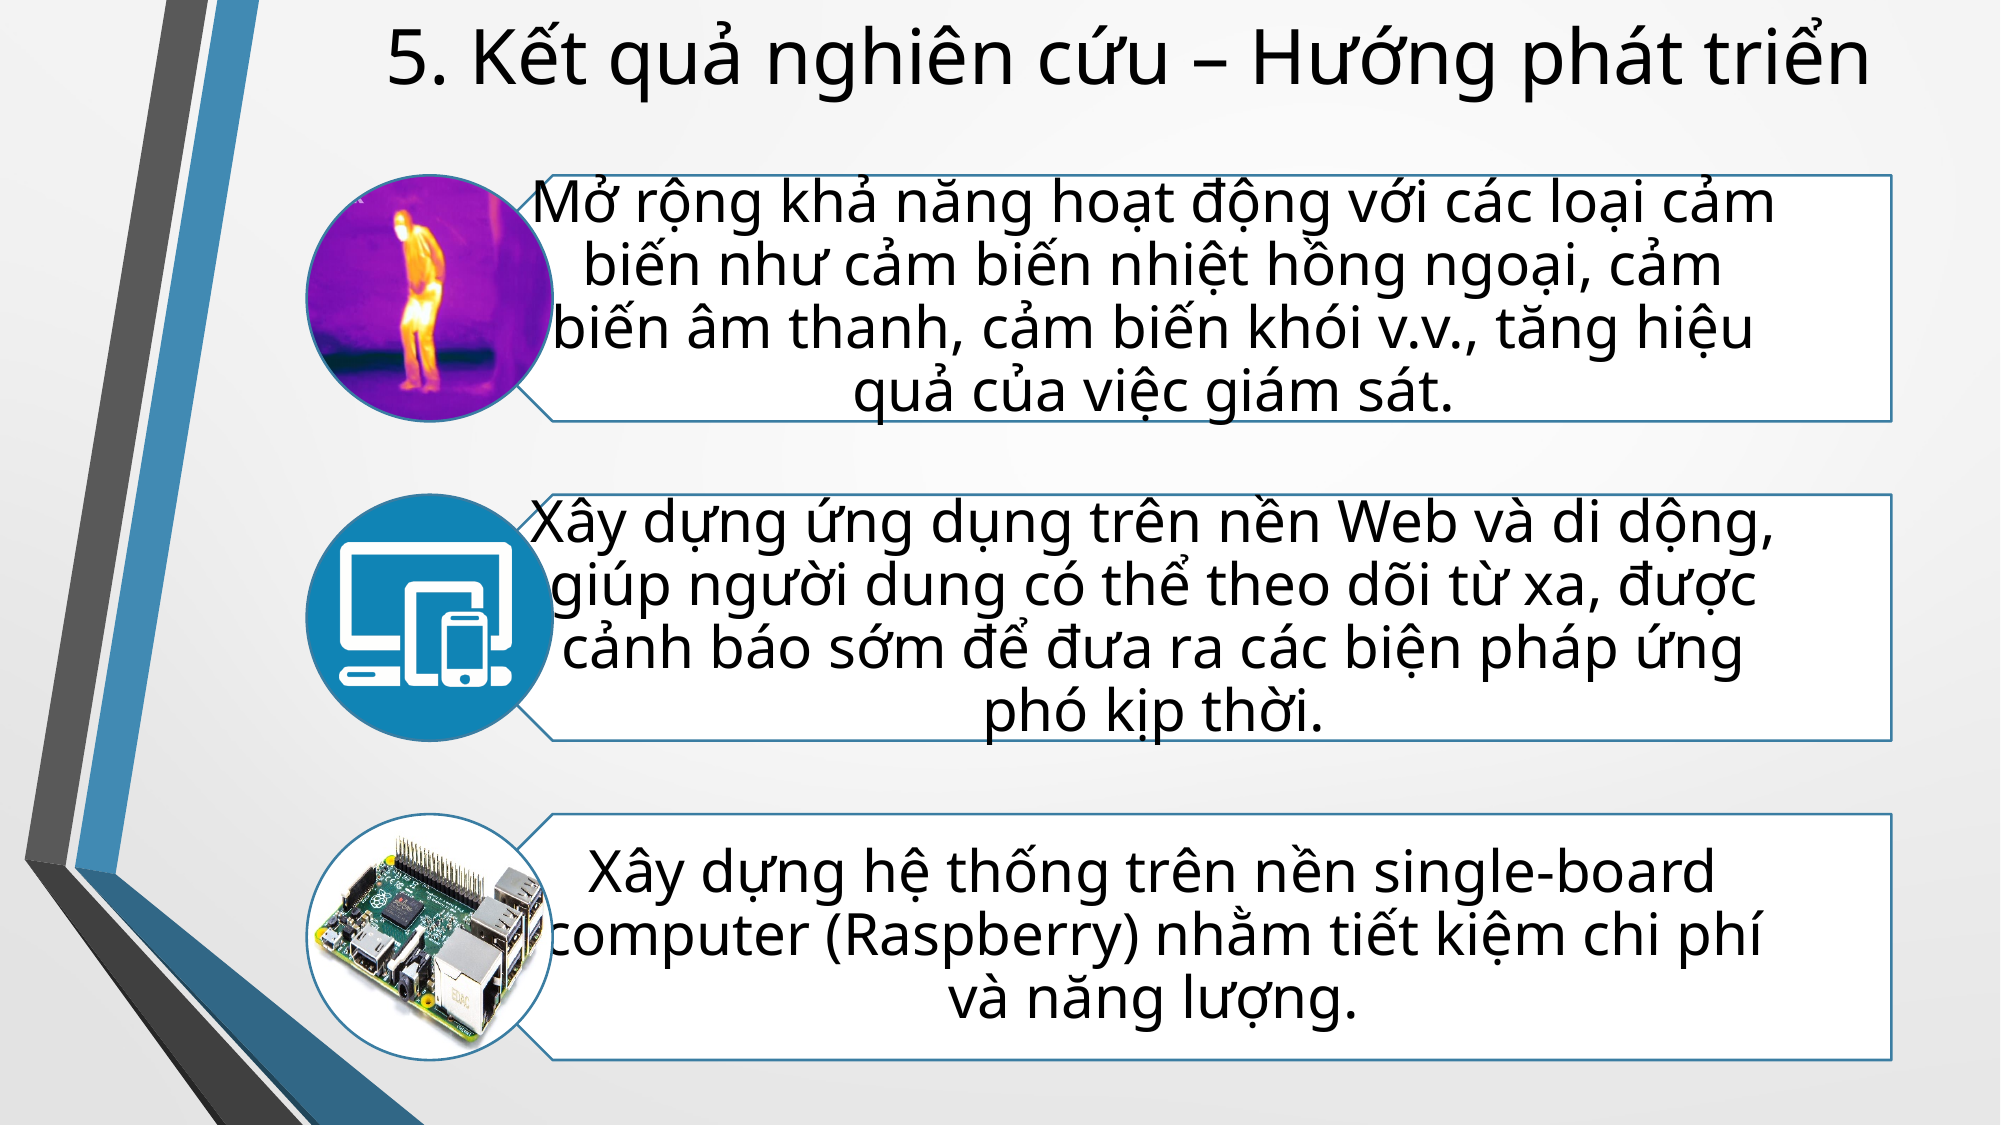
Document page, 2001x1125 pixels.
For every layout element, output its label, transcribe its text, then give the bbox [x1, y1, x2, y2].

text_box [0, 174, 2000, 1061]
title 5. Kết quả nghiên cứu – Hướng phát triển [259, 0, 2000, 108]
